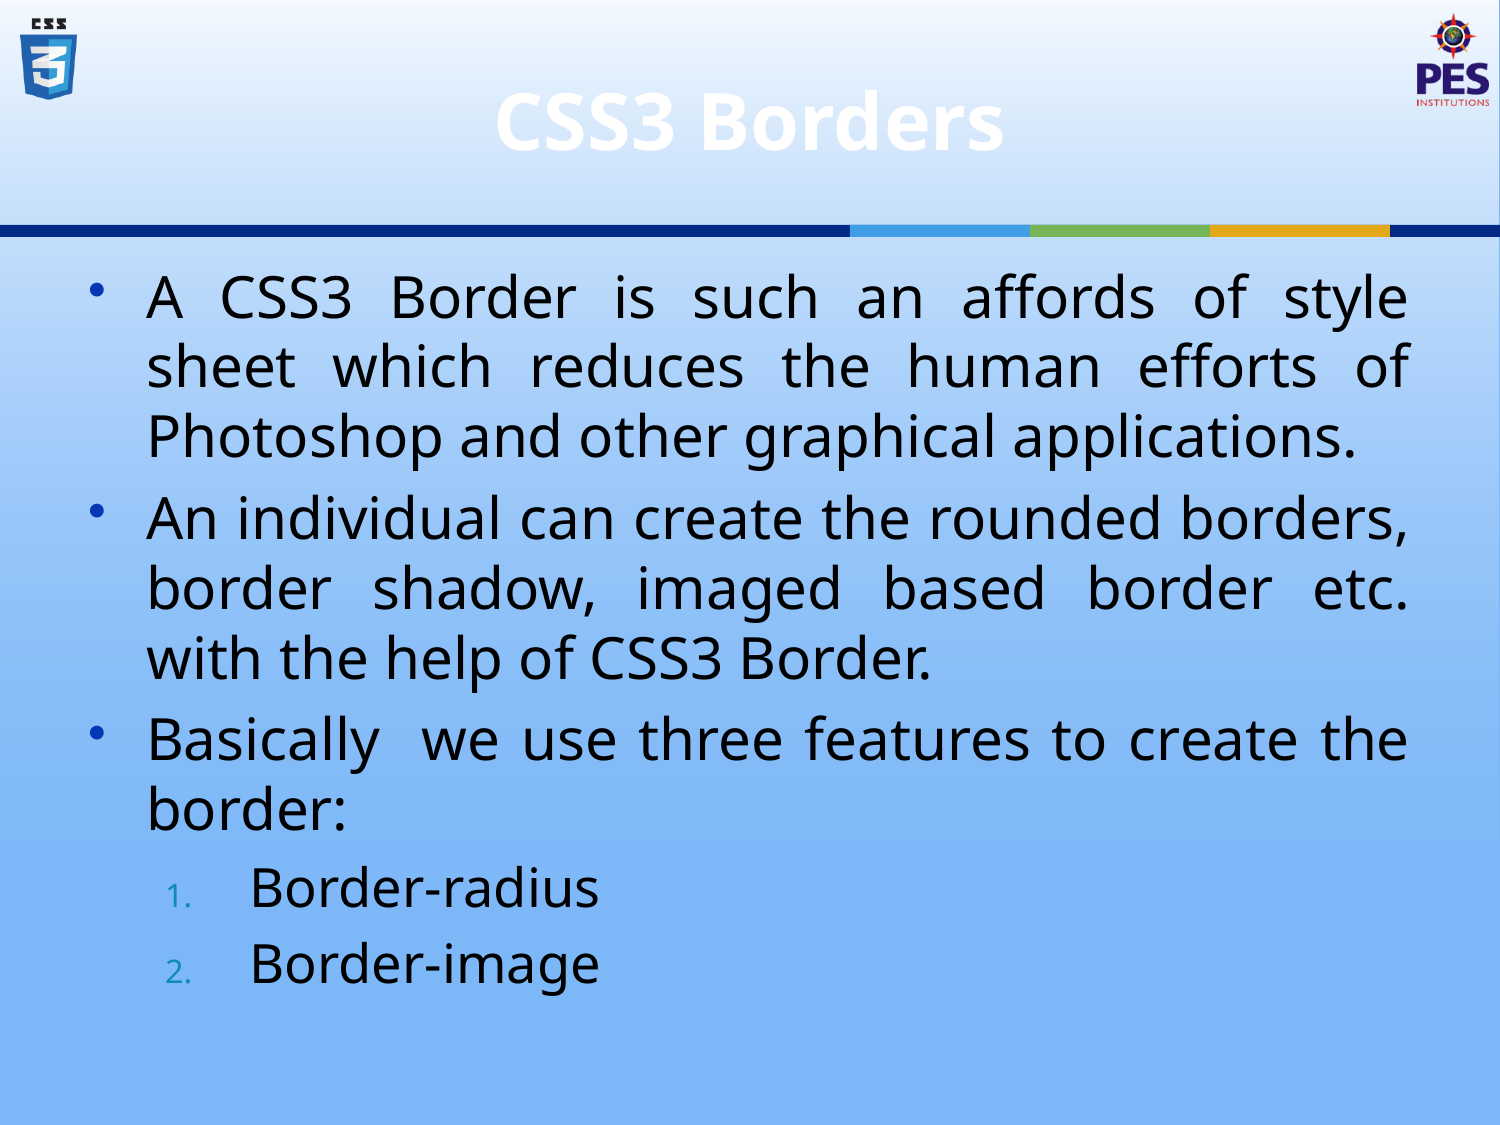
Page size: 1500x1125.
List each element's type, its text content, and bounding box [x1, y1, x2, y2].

picture [0, 11, 94, 106]
title CSS3 Borders [75, 24, 1425, 213]
list A CSS3 Border is such an affords of style sheet which reduces the human efforts of Photoshop and other graphical applications. An individual can create the rounded borders, border shadow, imaged based border etc. with the help of CSS3 Border. Basically we use three features to create the border: Border-radius Border-image [75, 252, 1425, 1012]
picture [1417, 12, 1489, 106]
